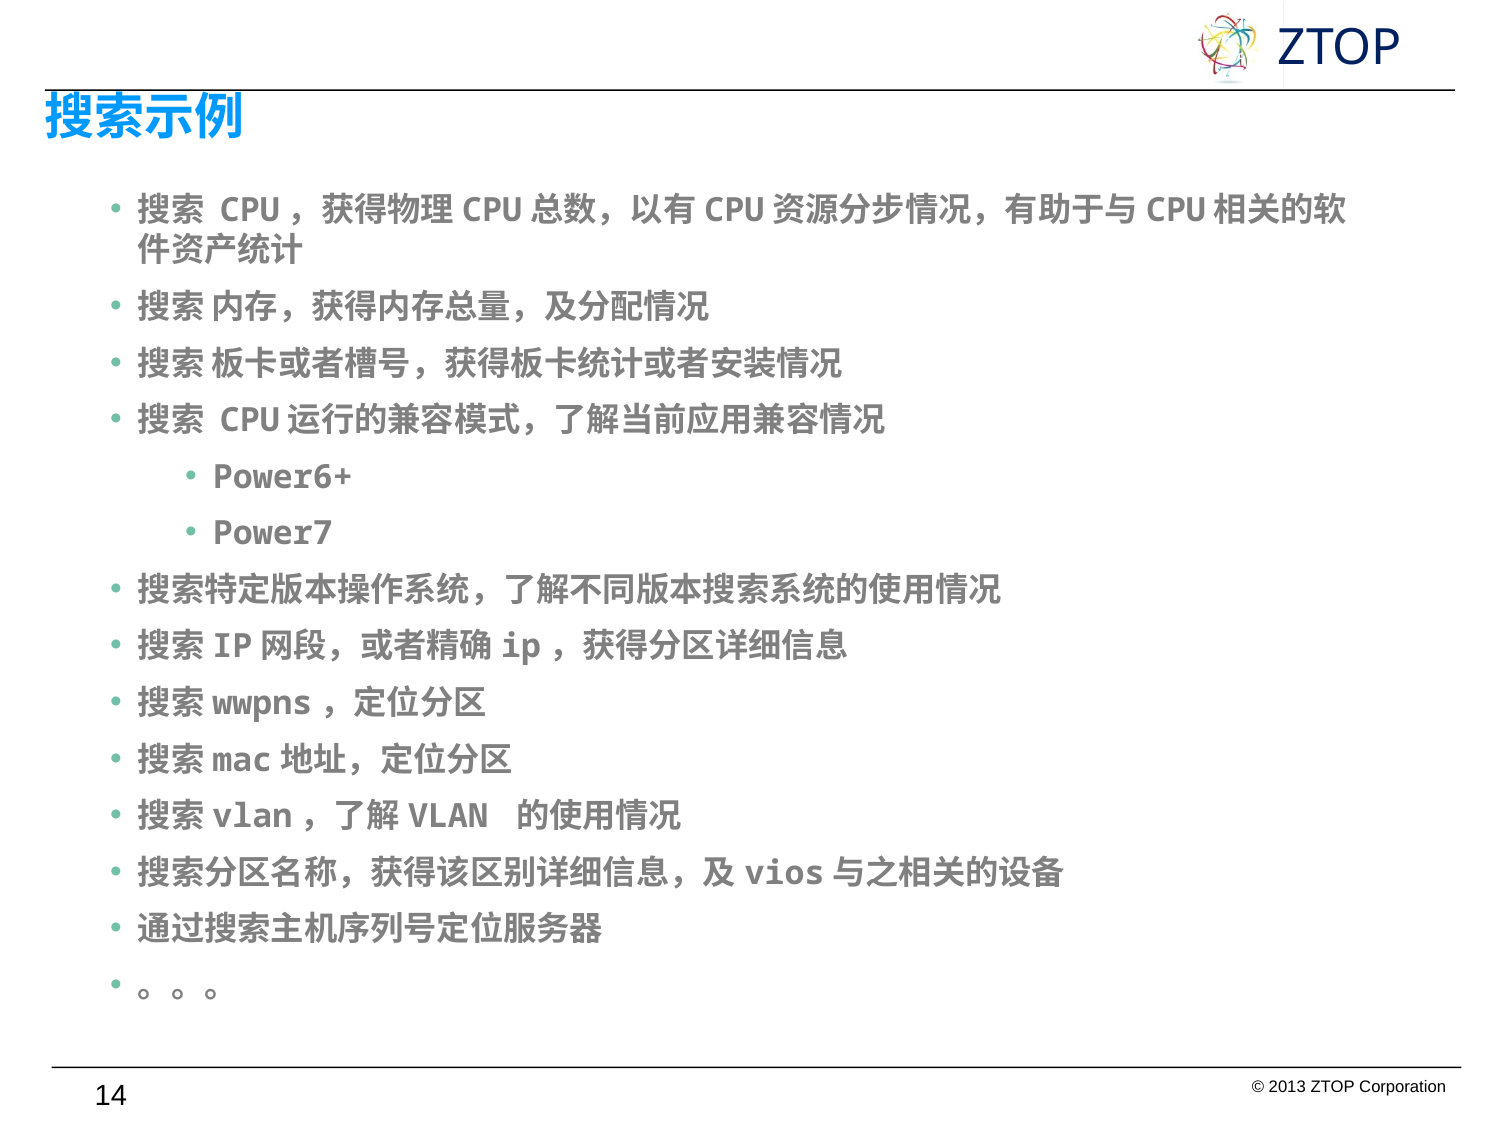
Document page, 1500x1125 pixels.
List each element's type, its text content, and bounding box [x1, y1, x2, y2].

slide_number 14 [38, 1068, 143, 1125]
text_box 搜索 CPU，获得物理CPU总数，以有CPU资源分步情况，有助于与CPU相关的软件资产统计 搜索 内存，获得内存总量，及分配情况 搜索 板卡或者槽号，获得板卡统计或者安装情况 搜索 CPU运行的兼容模式，了解当前应用兼容情况 Power6+ Power7 搜索特定版本操作系统，了解不同版本搜索系统的使用情况 搜索IP网段，或者精确ip，获得分区详细信息 搜索wwpns，定位分区 搜索mac地址，定位分区 搜索vlan，了解VLAN 的使用情况 搜索分区名称，获得该区别详细信息，及vios与之相关的设备 通过搜索主机序列号定位服务器 。。。 [95, 181, 1389, 1012]
picture [1177, 2, 1284, 83]
title 搜索示例 [29, 83, 1455, 185]
